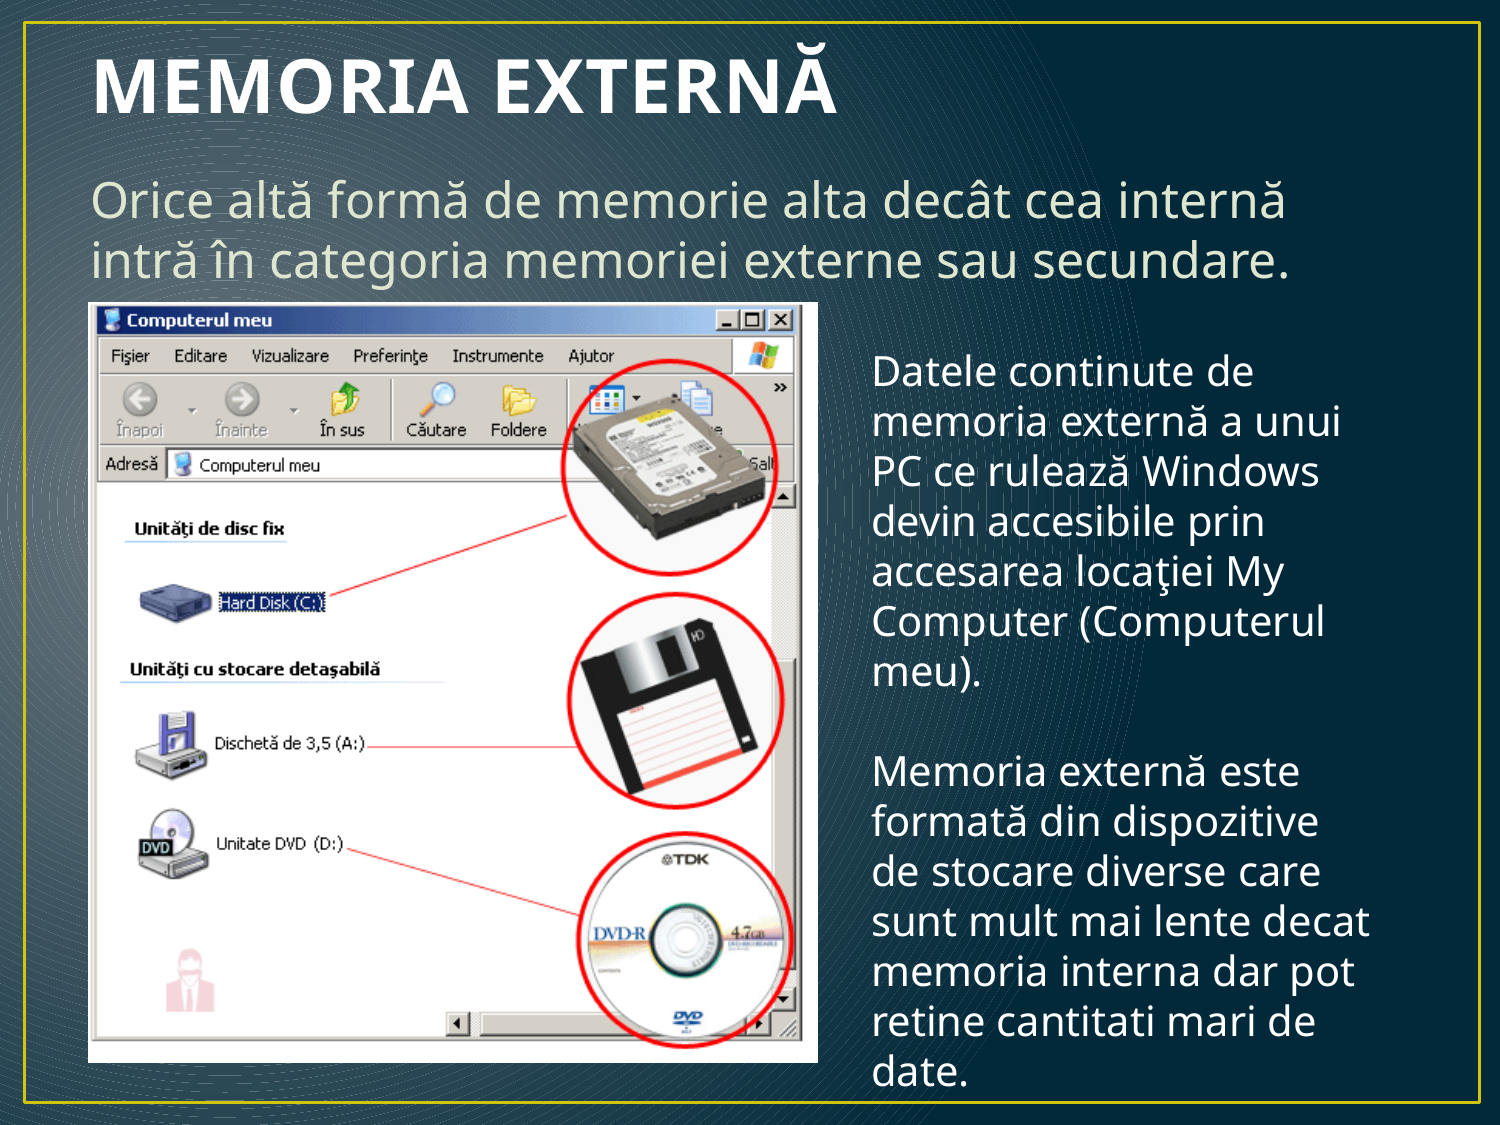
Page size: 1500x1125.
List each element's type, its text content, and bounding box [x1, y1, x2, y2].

text_box Datele continute de memoria externă a unui PC ce rulează Windows devin accesibile prin accesarea locaţiei My Computer (Computerul meu). Memoria externă este formată din dispozitive de stocare diverse care sunt mult mai lente decat memoria interna dar pot retine cantitati mari de date. [856, 337, 1388, 1125]
title MEMORIA EXTERNĂ [75, 0, 1425, 136]
picture [88, 302, 819, 1064]
list Orice altă formă de memorie alta decât cea internă intră în categoria memoriei externe sau secundare. [75, 160, 1425, 904]
